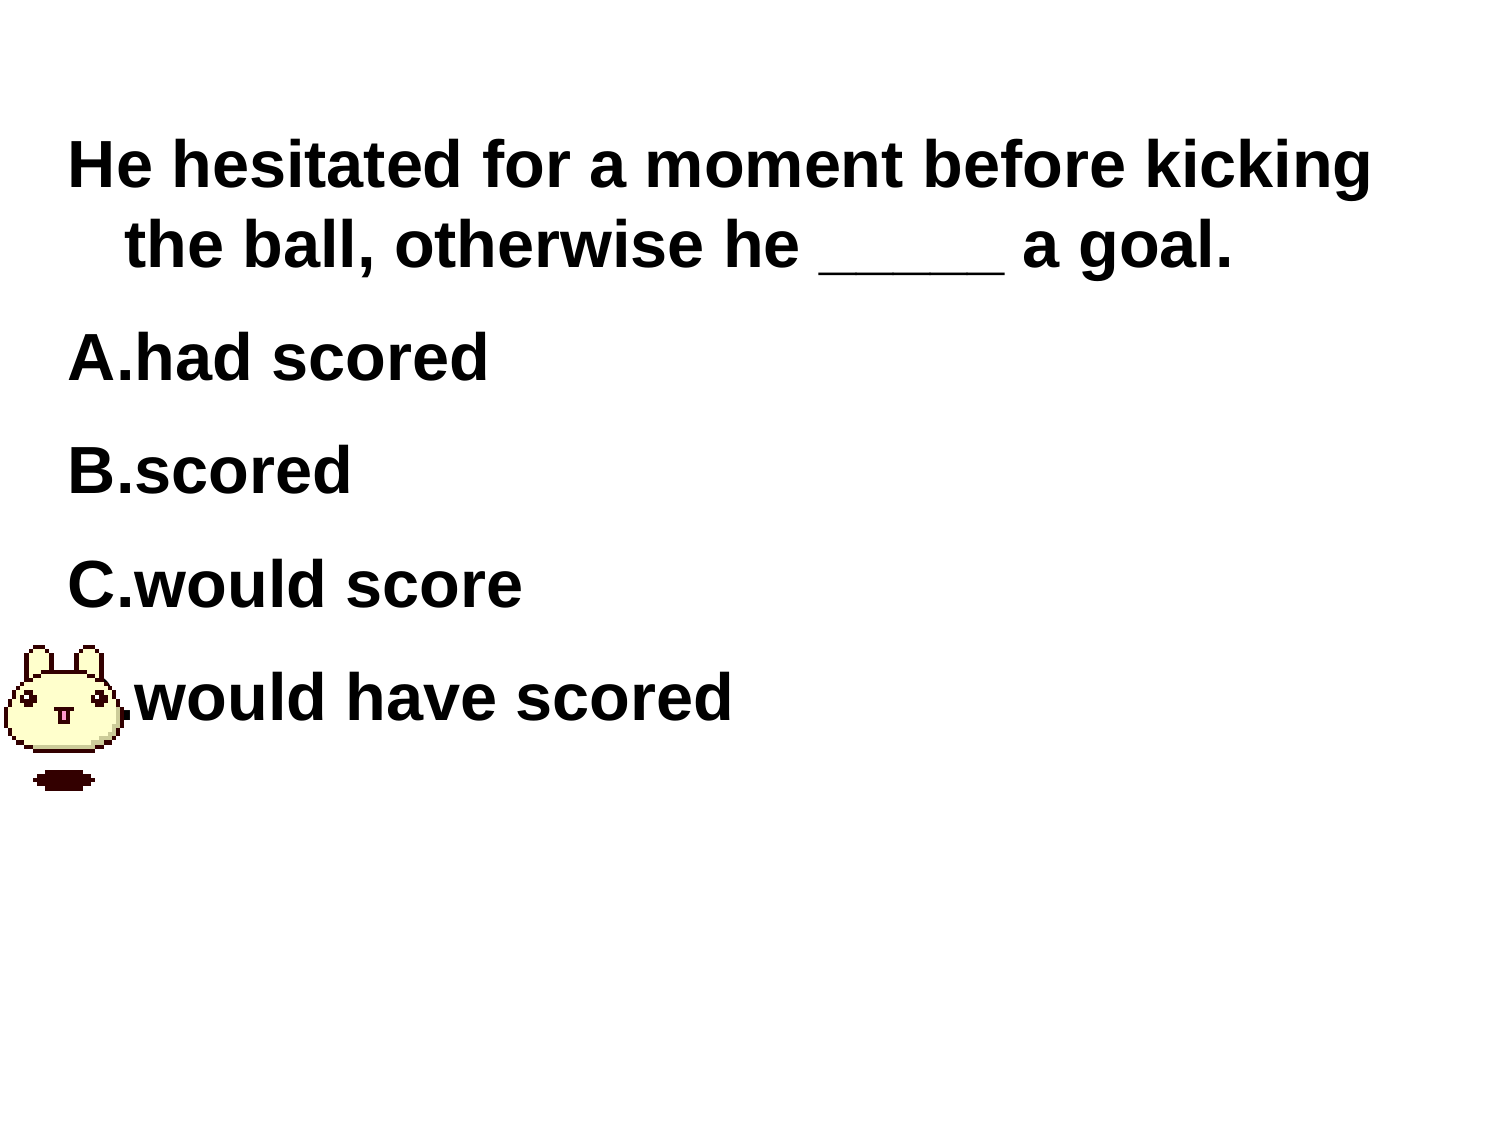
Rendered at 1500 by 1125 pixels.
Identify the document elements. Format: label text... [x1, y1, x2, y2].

text_box He hesitated for a moment before kicking the ball, otherwise he _____ a goal. had scored scored would score would have scored [53, 113, 1436, 742]
picture [0, 645, 130, 792]
